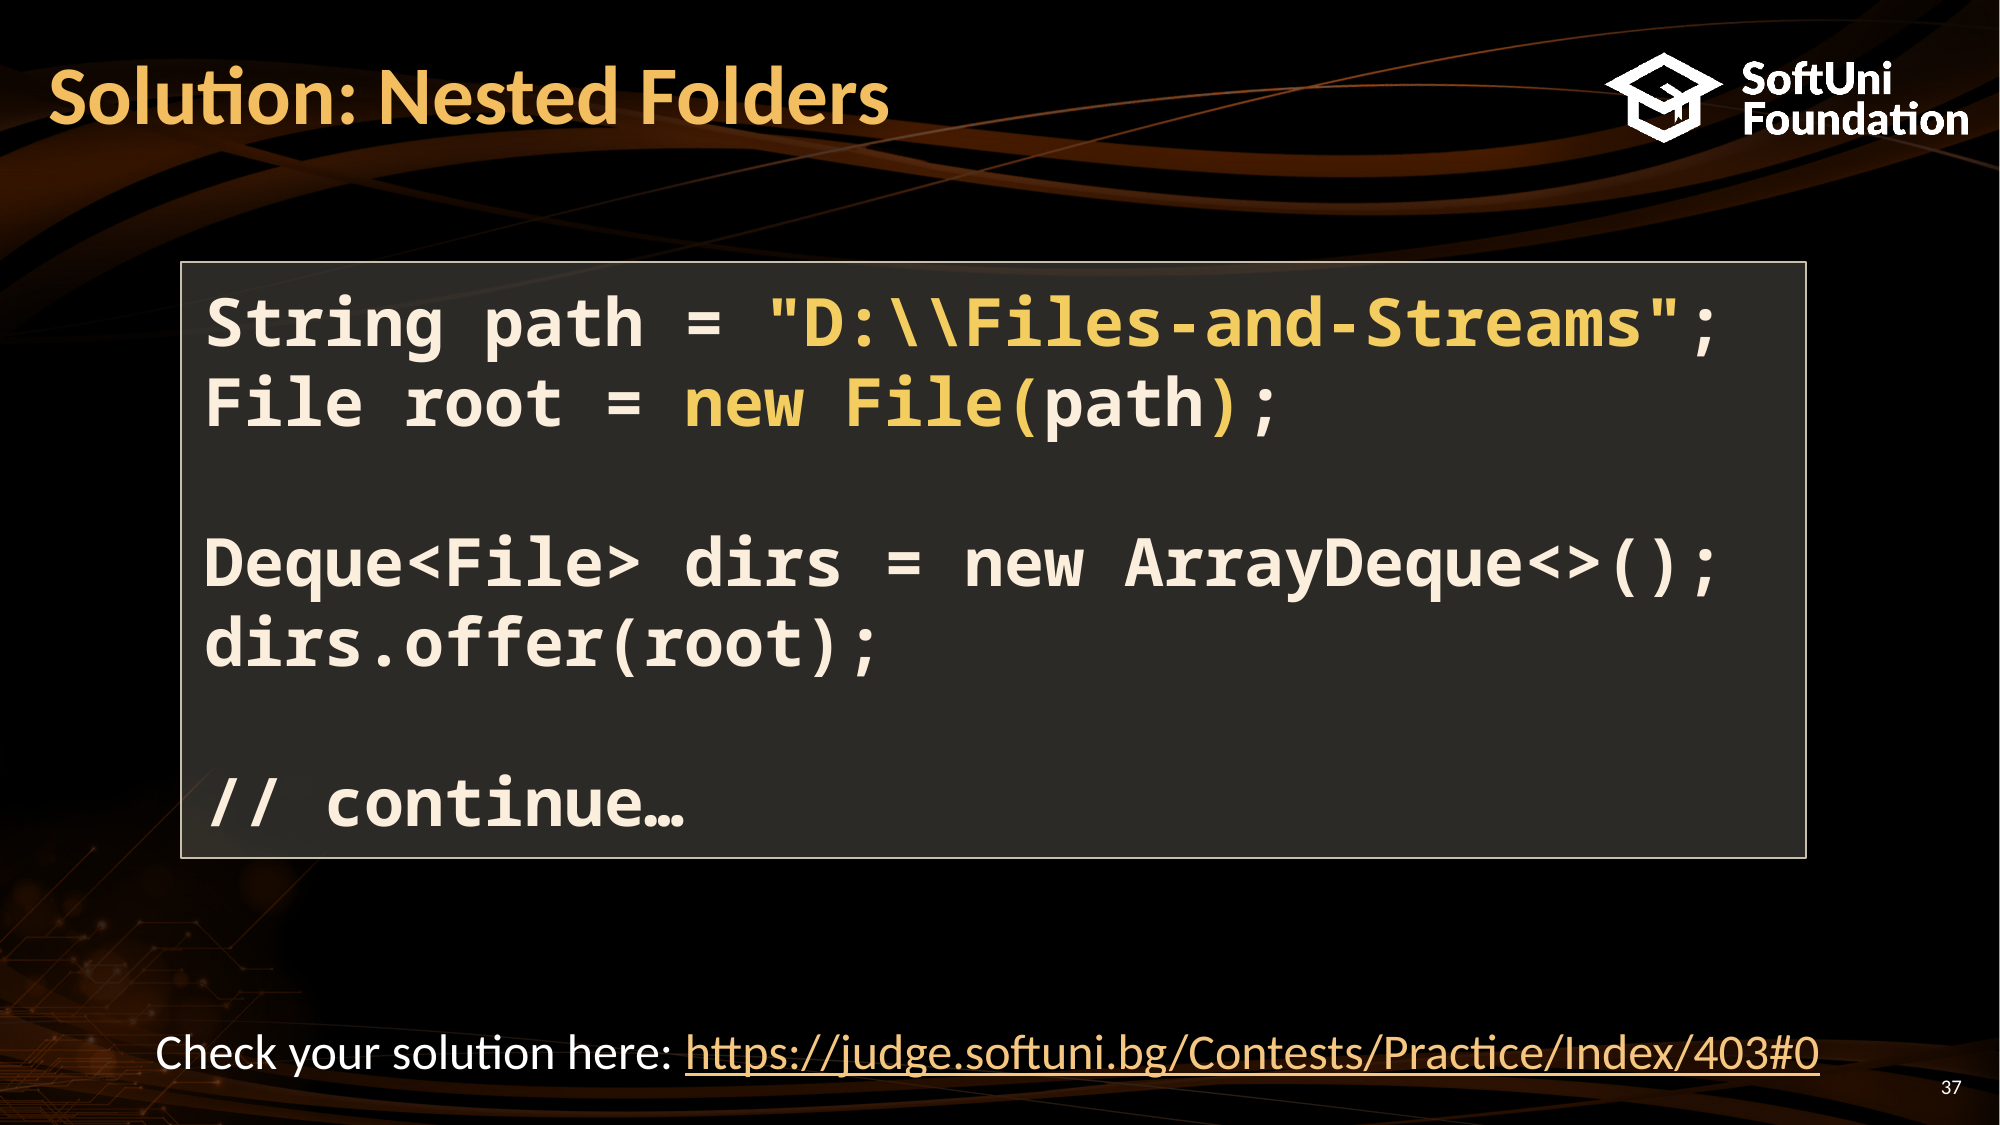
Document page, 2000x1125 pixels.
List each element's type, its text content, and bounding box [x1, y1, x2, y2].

title Solution: Nested Folders [30, 6, 1602, 189]
picture [0, 0, 2000, 1125]
text_box Check your solution here: https://judge.softuni.bg/Contests/Practice/Index/403#0 [124, 1011, 1863, 1087]
slide_number 37 [1897, 1070, 1968, 1103]
text_box String path = "D:\\Files-and-Streams"; File root = new File(path); Deque<File> dirs = new ArrayDeque<>(); dirs.offer(root); // continue… [181, 262, 1806, 858]
